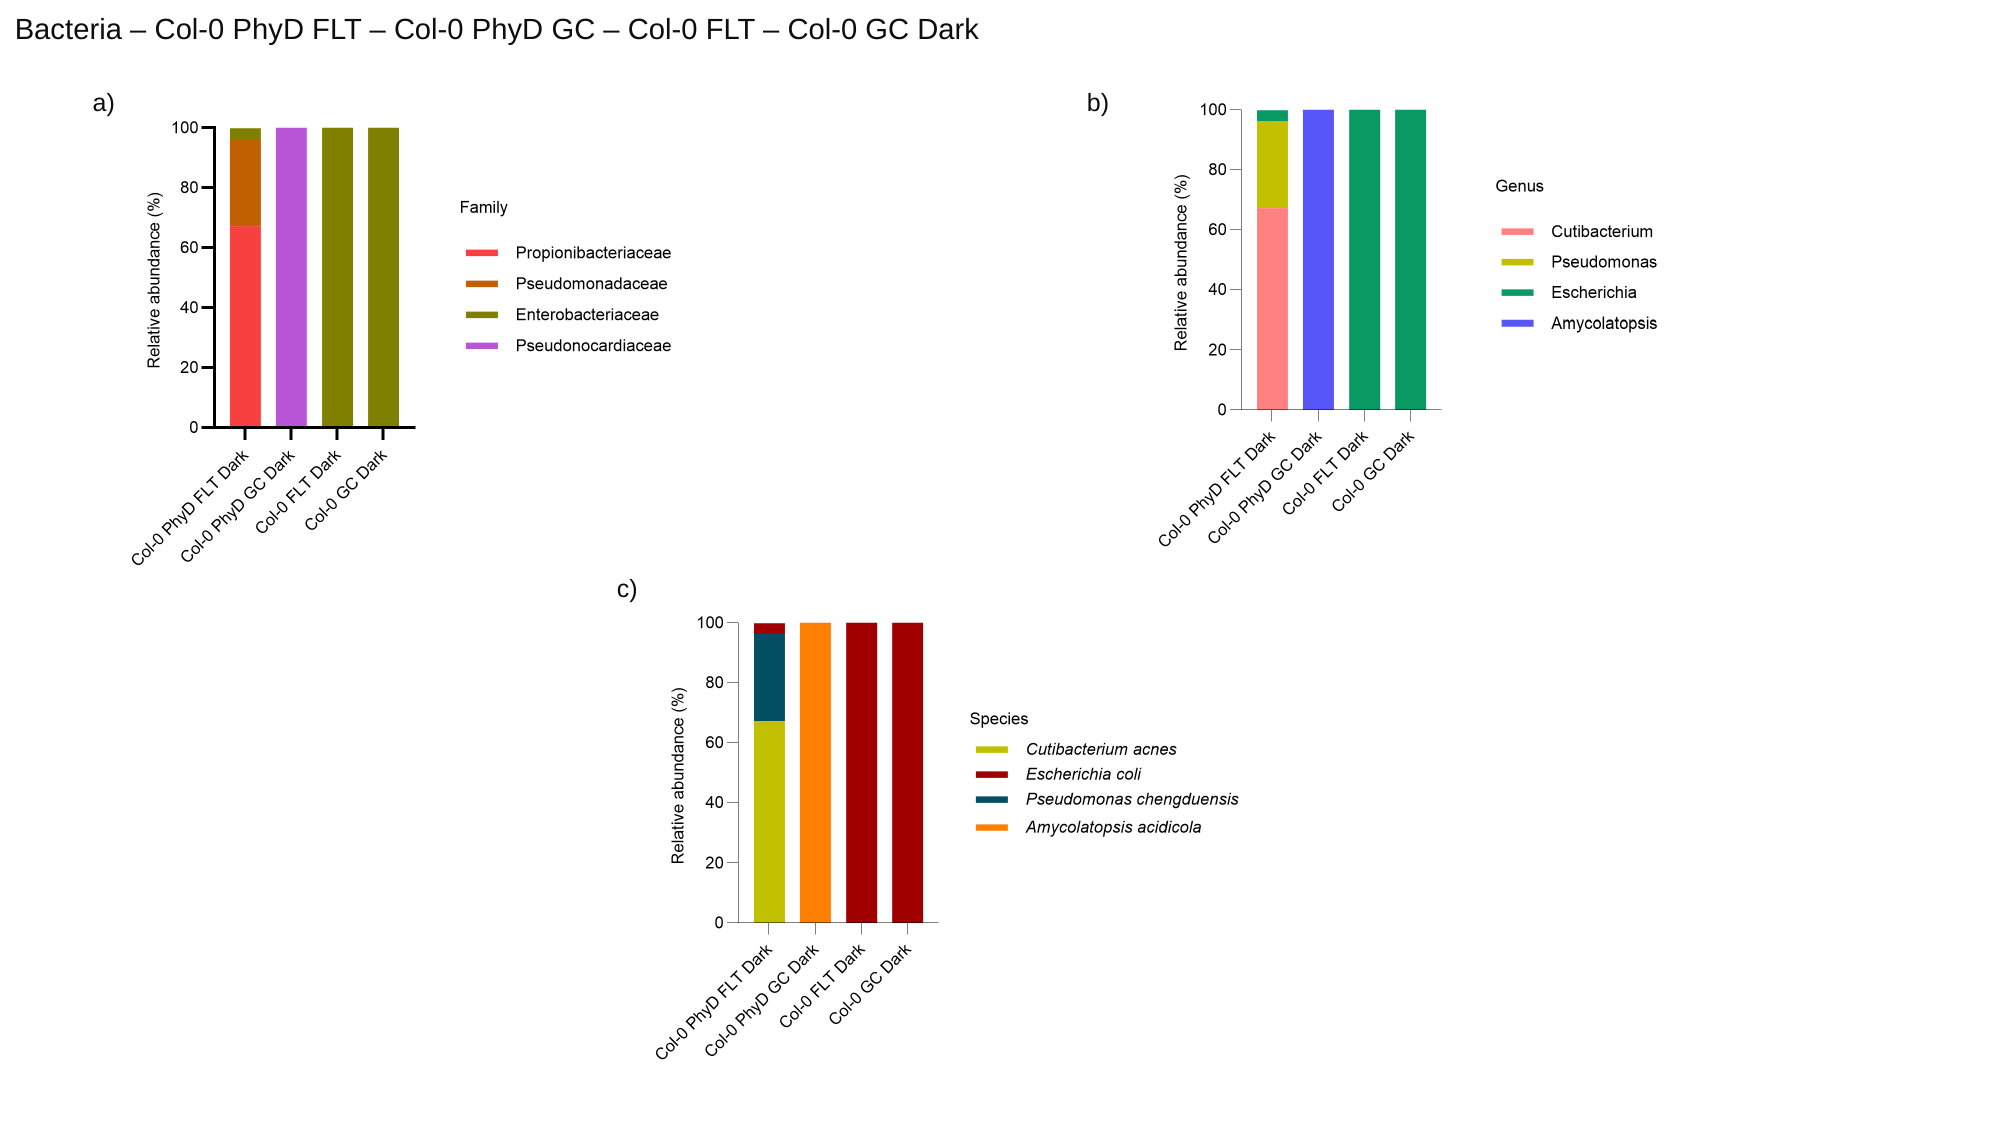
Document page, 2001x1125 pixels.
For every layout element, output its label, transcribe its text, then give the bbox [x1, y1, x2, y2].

picture [1137, 74, 1680, 568]
text_box a) [77, 79, 145, 125]
text_box Bacteria – Col-0 PhyD FLT – Col-0 PhyD GC – Col-0 FLT – Col-0 GC Dark [0, 3, 1211, 53]
text_box b) [1072, 79, 1137, 125]
picture [110, 91, 1260, 1081]
text_box c) [602, 589, 634, 610]
